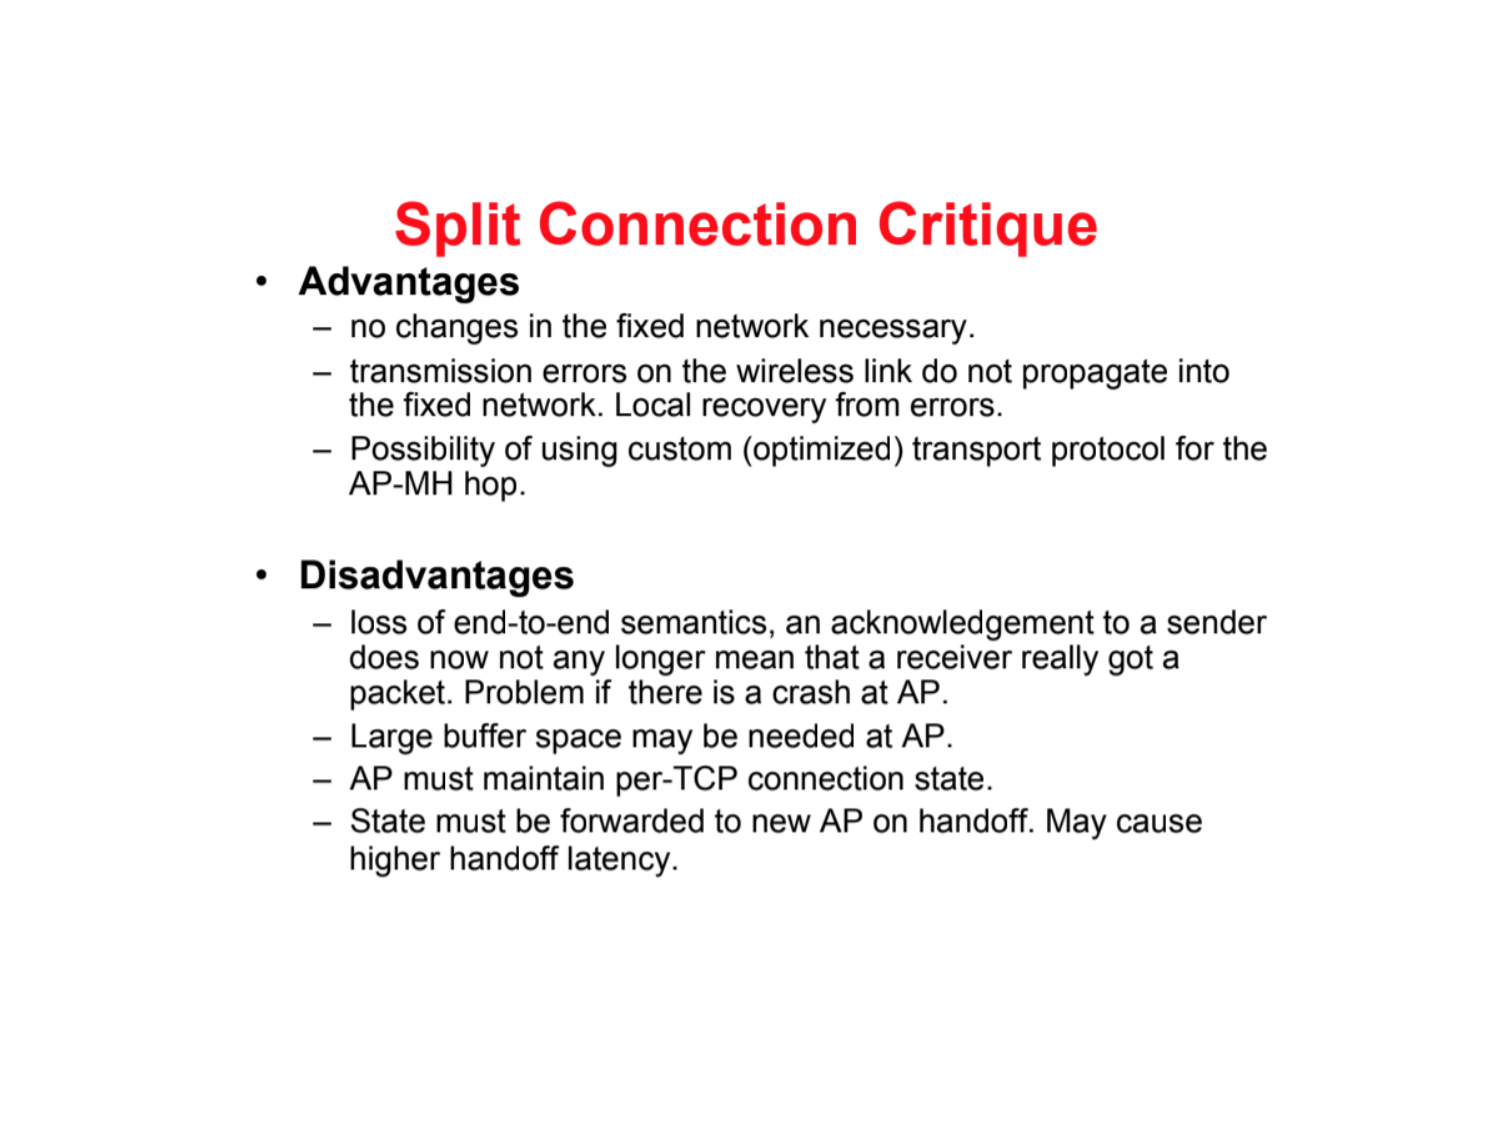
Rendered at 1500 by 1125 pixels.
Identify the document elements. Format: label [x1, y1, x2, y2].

picture [188, 151, 1312, 973]
